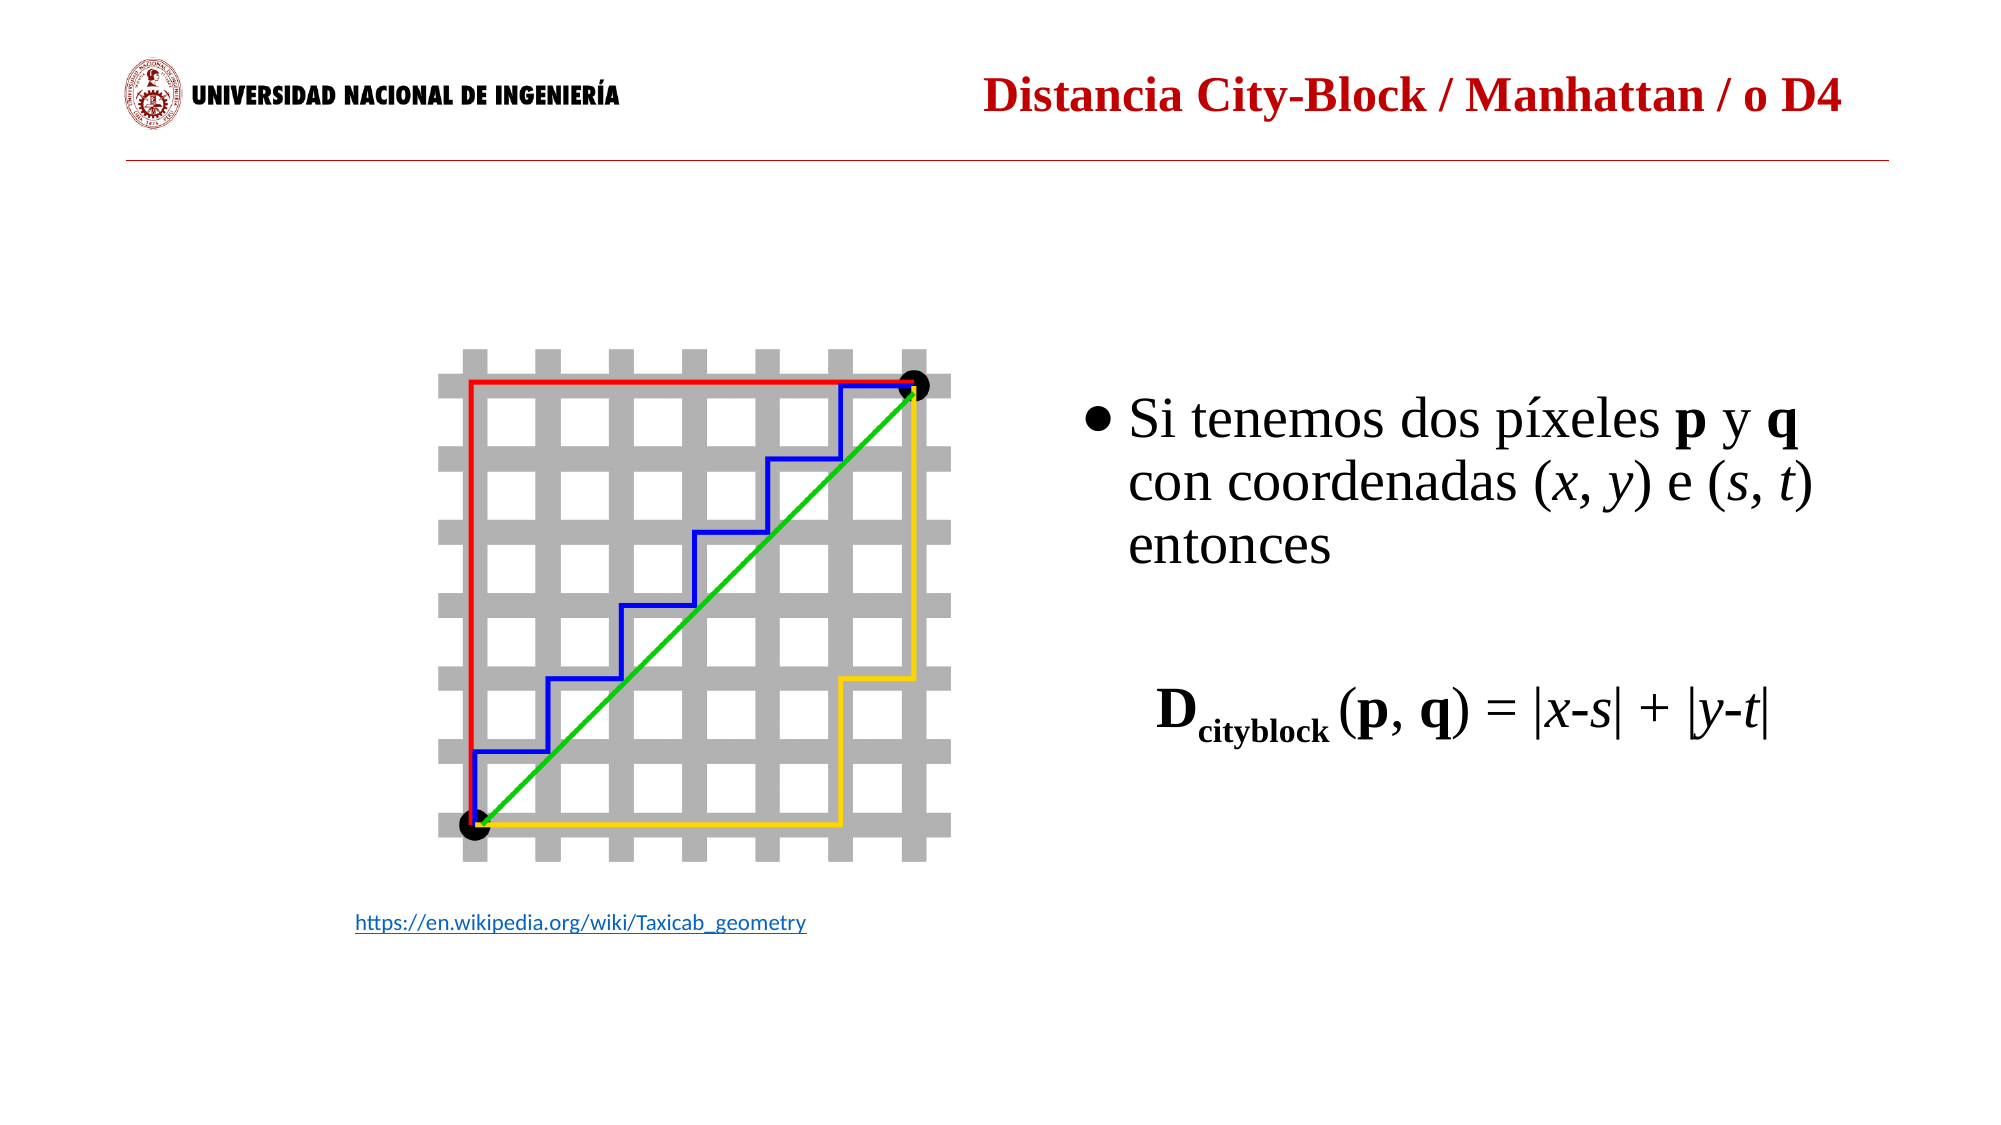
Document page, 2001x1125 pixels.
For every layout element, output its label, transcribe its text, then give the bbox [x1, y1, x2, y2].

text_box https://en.wikipedia.org/wiki/Taxicab_geometry [340, 892, 919, 965]
picture [103, 44, 638, 138]
picture [425, 336, 962, 873]
text_box Distancia City-Block / Manhattan / o D4 [908, 53, 1858, 129]
list Si tenemos dos píxeles p y q con coordenadas (x, y) e (s, t) entonces Dcityblock (p, q) = |x-s| + |y-t| [1038, 372, 1889, 909]
